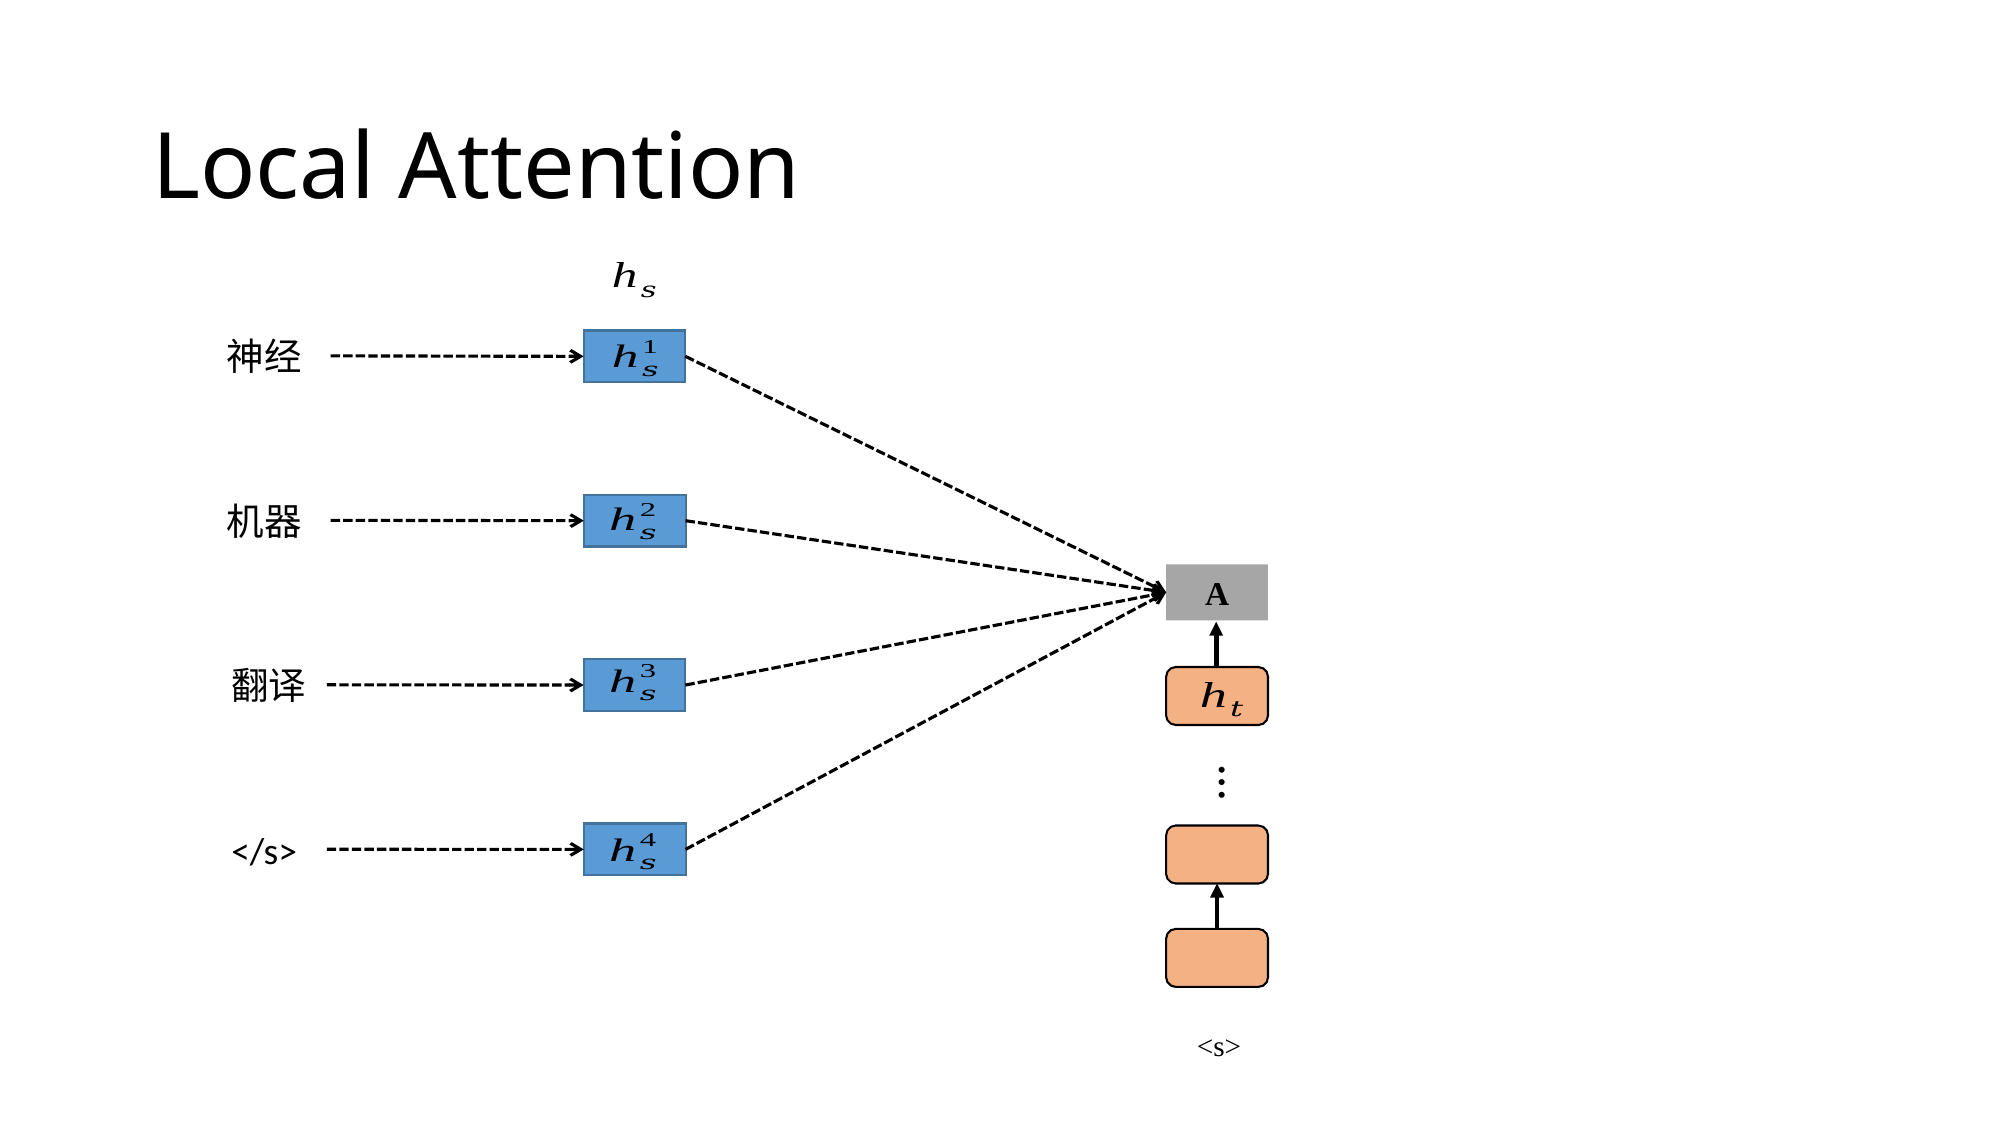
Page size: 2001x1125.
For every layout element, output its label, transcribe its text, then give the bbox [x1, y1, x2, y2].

text_box [1165, 927, 1270, 988]
text_box </s> [216, 819, 327, 880]
text_box [583, 822, 687, 876]
text_box … [1185, 750, 1277, 812]
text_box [685, 592, 1167, 850]
title Local Attention [137, 59, 1863, 278]
text_box [583, 329, 686, 383]
text_box 翻译 [216, 654, 327, 715]
text_box [1167, 665, 1270, 727]
text_box 神经 [211, 325, 331, 386]
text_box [685, 356, 1167, 520]
text_box A [1167, 563, 1269, 621]
text_box [583, 494, 685, 548]
text_box <s> [1182, 1019, 1279, 1070]
text_box 机器 [211, 490, 331, 551]
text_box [685, 520, 1167, 592]
text_box [583, 658, 685, 712]
text_box [1165, 824, 1270, 885]
